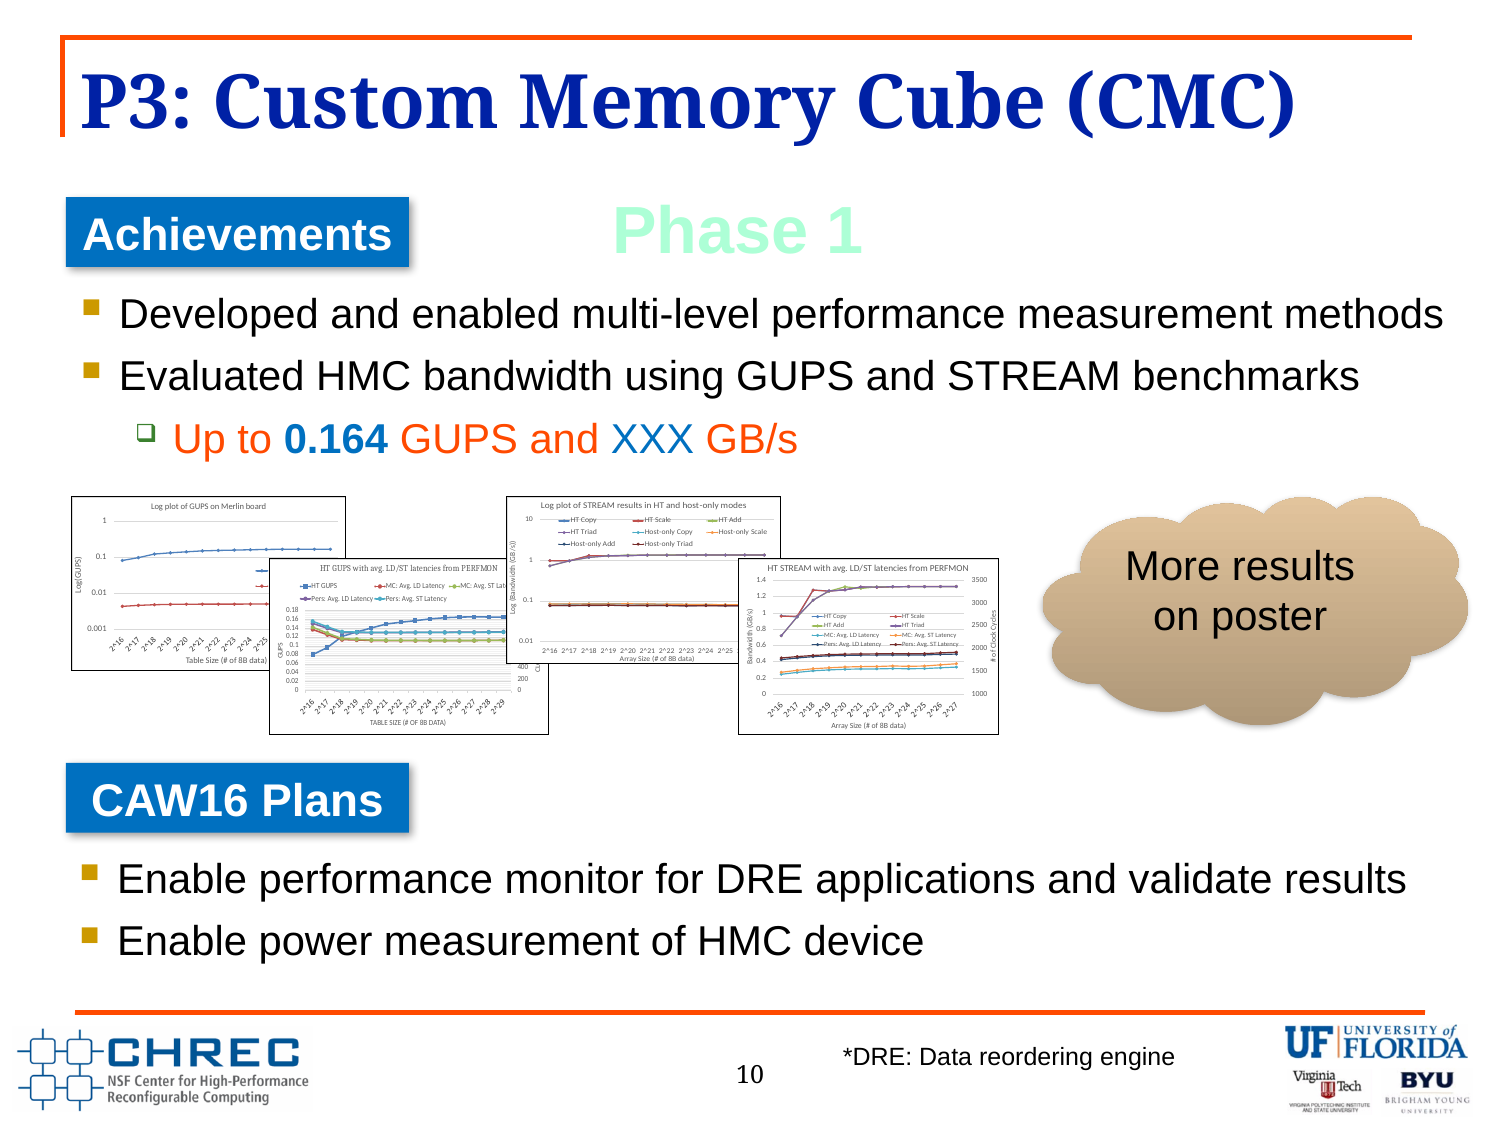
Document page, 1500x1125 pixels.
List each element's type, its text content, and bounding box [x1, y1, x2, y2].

picture [1280, 1021, 1476, 1117]
picture [12, 1026, 313, 1112]
text_box CAW16 Plans [65, 762, 409, 833]
title P3: Custom Memory Cube (CMC) [65, 45, 1500, 177]
text_box Achievements [65, 197, 409, 267]
slide_number 10 [599, 1024, 901, 1101]
picture [71, 496, 1000, 735]
text_box Developed and enabled multi-level performance measurement methods Evaluated HMC bandwidth using GUPS and STREAM benchmarks Up to 0.164 GUPS and XXX GB/s [66, 278, 1463, 555]
text_box Enable performance monitor for DRE applications and validate results Enable power measurement of HMC device [64, 844, 1463, 984]
text_box *DRE: Data reordering engine [812, 1032, 1207, 1125]
text_box Phase 1 [596, 178, 879, 274]
text_box More results on poster [1042, 497, 1468, 726]
